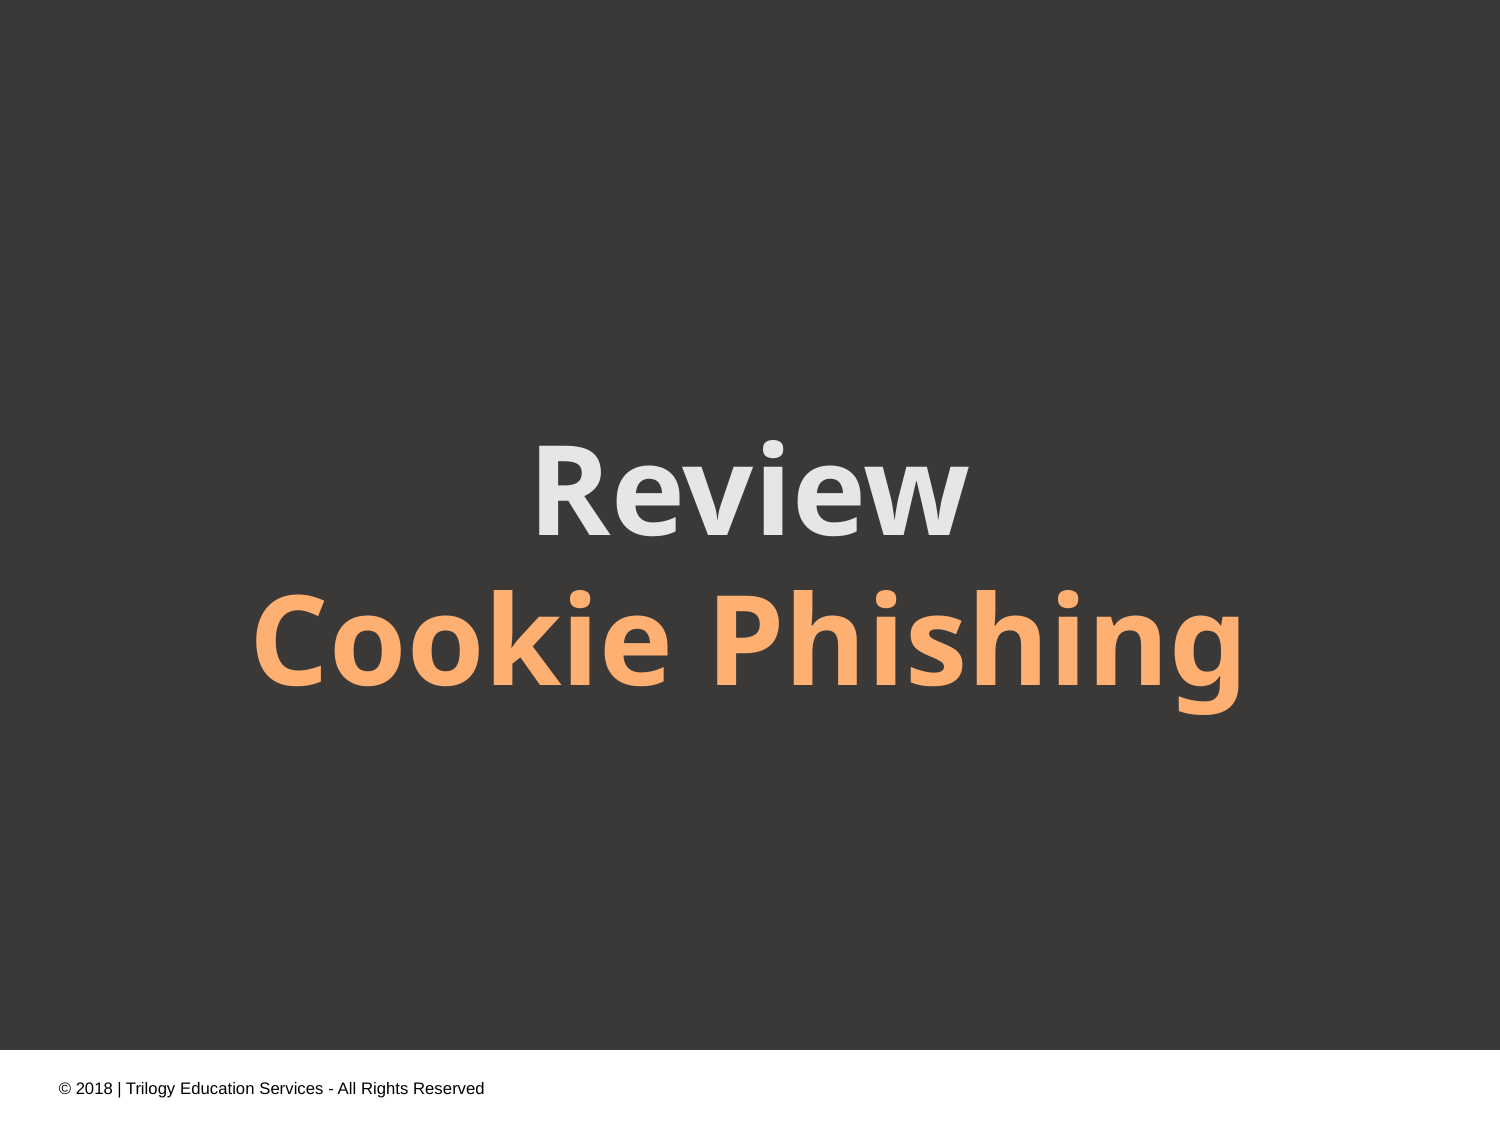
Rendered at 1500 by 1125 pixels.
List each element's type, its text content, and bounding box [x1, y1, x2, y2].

text_box Review Cookie Phishing [37, 403, 1463, 719]
text_box [0, 0, 1500, 1051]
